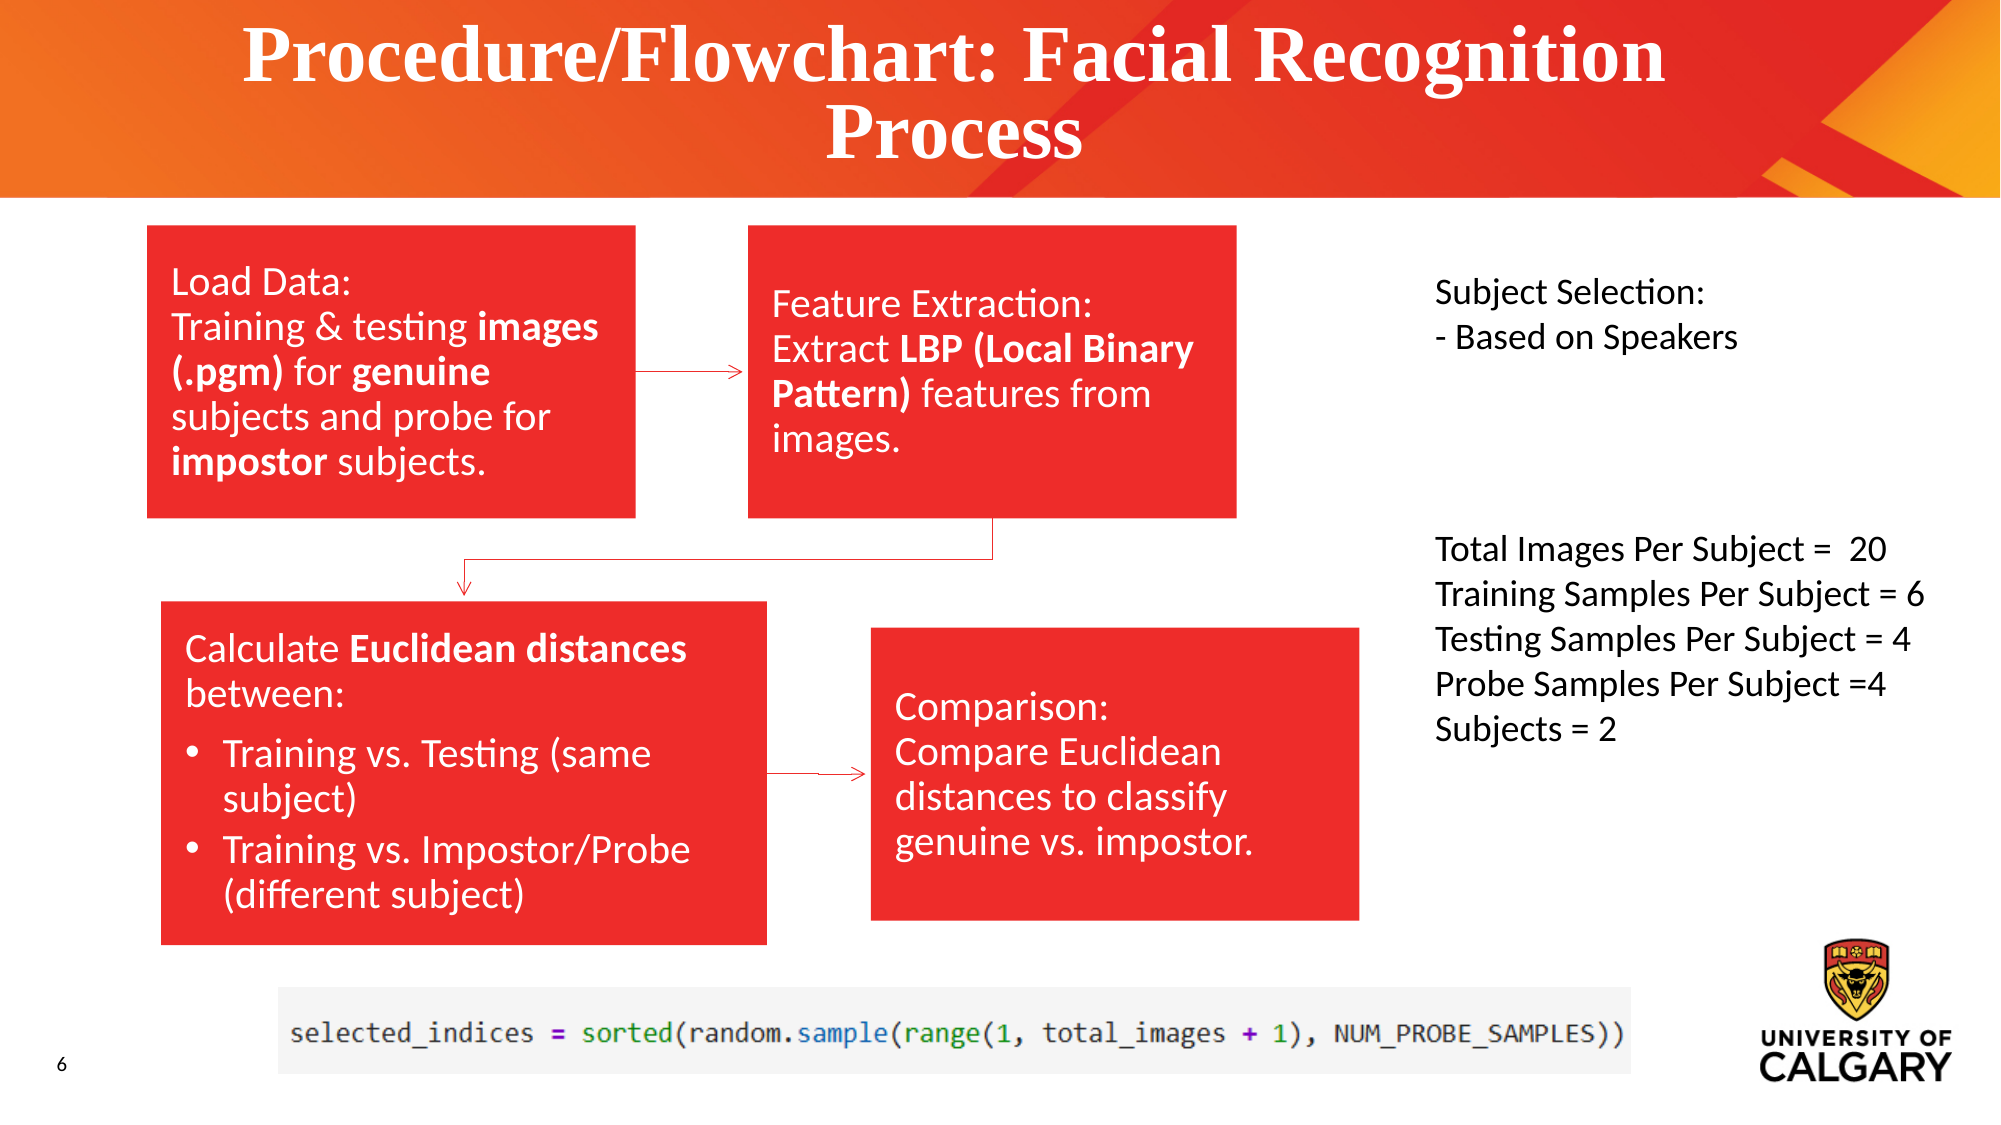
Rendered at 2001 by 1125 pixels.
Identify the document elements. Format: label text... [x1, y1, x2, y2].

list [40, 224, 1461, 975]
title Procedure/Flowchart: Facial Recognition Process [92, 12, 1818, 183]
slide_number 6 [41, 1043, 492, 1104]
text_box Subject Selection: - Based on Speakers [1461, 259, 1960, 365]
text_box Total Images Per Subject = 20 Training Samples Per Subject = 6 Testing Samples Per Subject = 4 Probe Samples Per Subject =4 Subjects = 2 [1461, 516, 1960, 757]
picture [0, 0, 2001, 1125]
